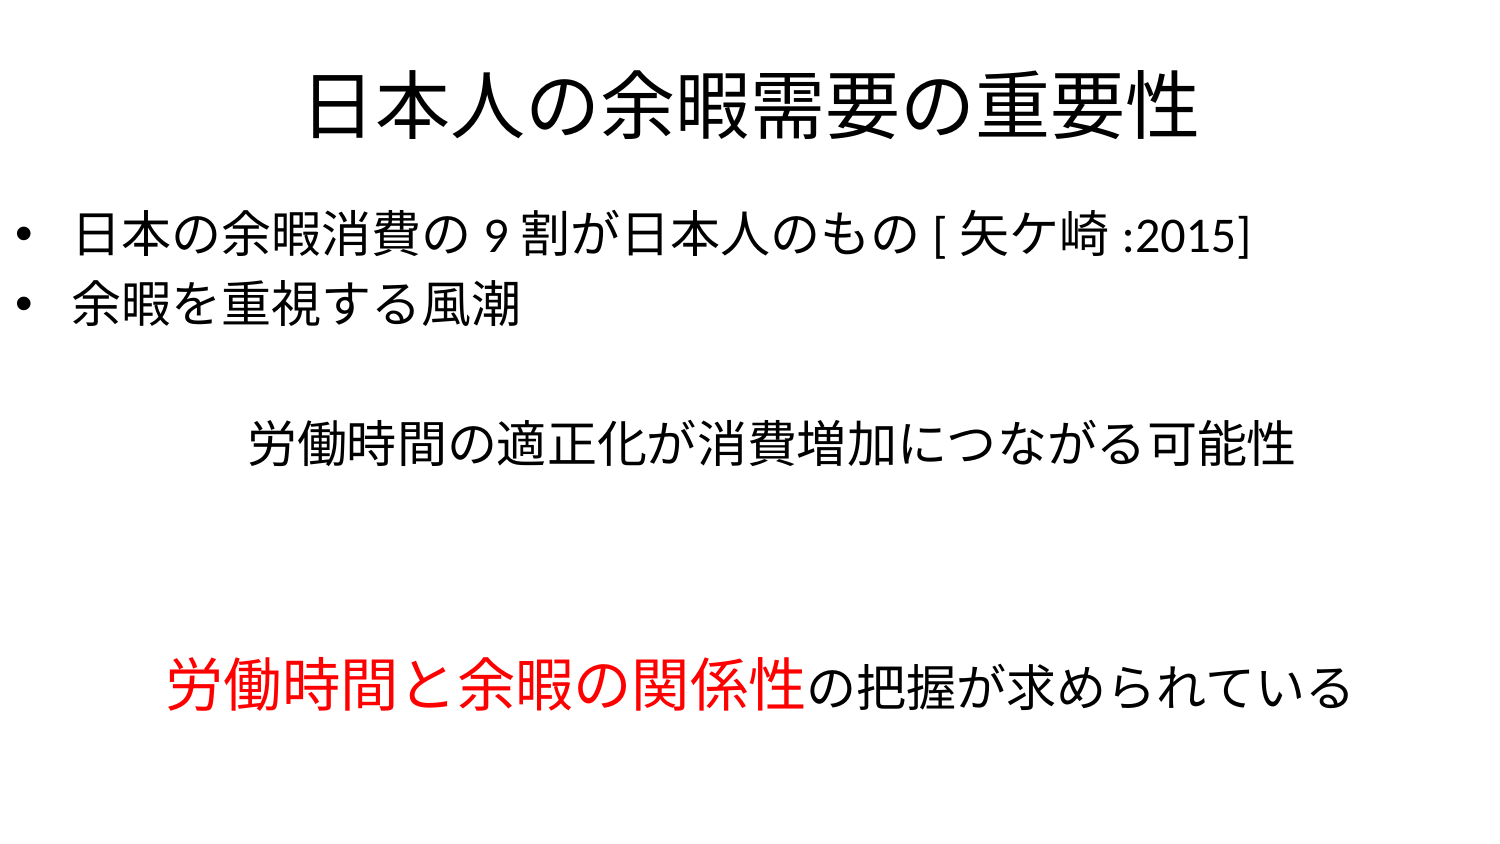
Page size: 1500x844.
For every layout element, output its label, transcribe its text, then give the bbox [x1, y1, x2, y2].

title 日本人の余暇需要の重要性 [75, 33, 1425, 175]
list 日本の余暇消費の9割が日本人のもの[矢ケ崎:2015] 余暇を重視する風潮 労働時間の適正化が消費増加につながる可能性 労働時間と余暇の関係性の把握が求められている [0, 195, 1500, 843]
